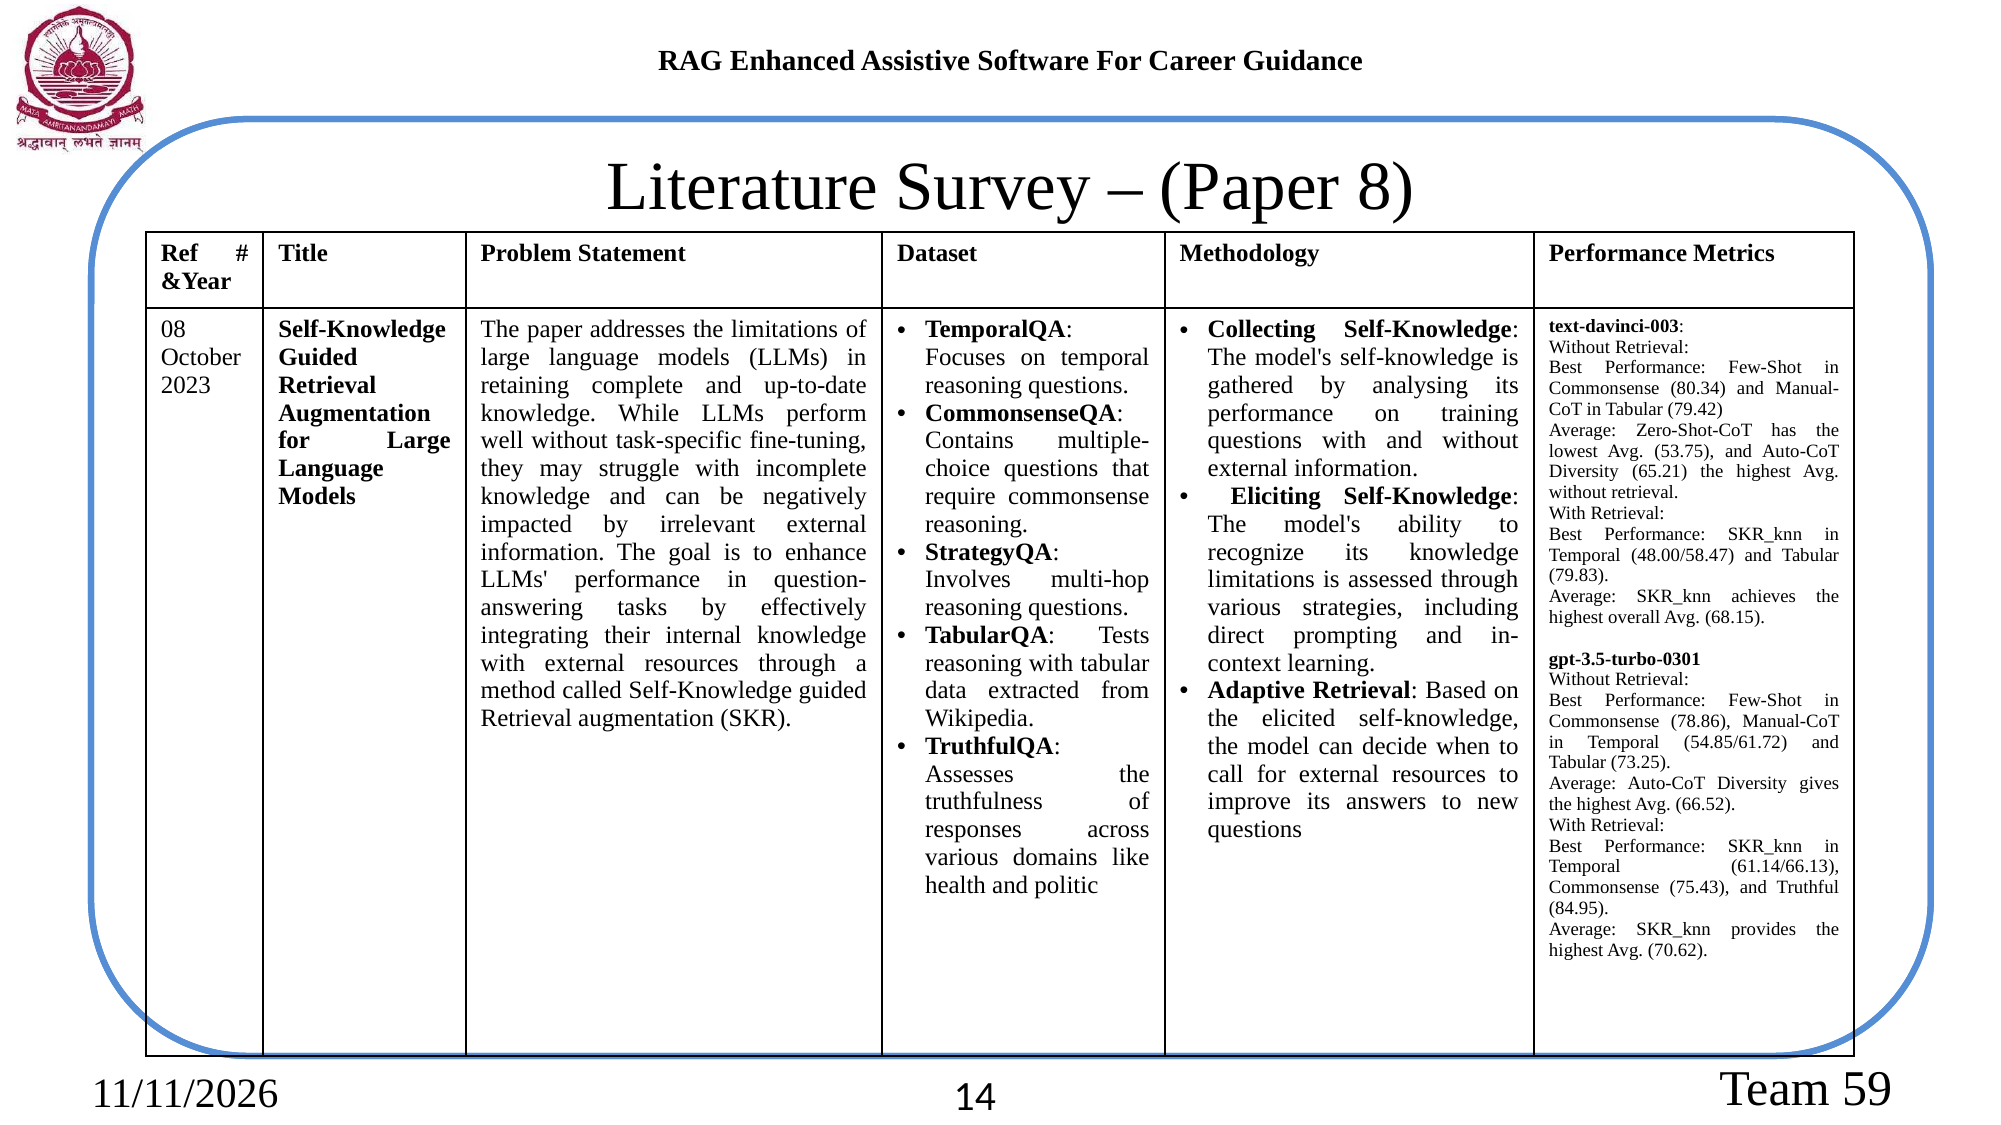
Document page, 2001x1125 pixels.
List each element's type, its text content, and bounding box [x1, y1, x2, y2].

table_cell text-davinci-003: Without Retrieval: Best Performance: Few-Shot in Commonsense (80.34) and Manual-CoT in Tabular (79.42) Average: Zero-Shot-CoT has the lowest Avg. (53.75), and Auto-CoT Diversity (65.21) the highest Avg. without retrieval. With Retrieval: Best Performance: SKR_knn in Temporal (48.00/58.47) and Tabular (79.83). Average: SKR_knn achieves the highest overall Avg. (68.15). gpt-3.5-turbo-0301 Without Retrieval: Best Performance: Few-Shot in Commonsense (78.86), Manual-CoT in Temporal (54.85/61.72) and Tabular (73.25). Average: Auto-CoT Diversity gives the highest Avg. (66.52). With Retrieval: Best Performance: SKR_knn in Temporal (61.14/66.13), Commonsense (75.43), and Truthful (84.95). Average: SKR_knn provides the highest Avg. (70.62). [1535, 309, 1853, 1055]
text_box [90, 118, 1932, 1035]
table_header Problem Statement [467, 233, 881, 307]
table_cell The paper addresses the limitations of large language models (LLMs) in retaining complete and up-to-date knowledge. While LLMs perform well without task-specific fine-tuning, they may struggle with incomplete knowledge and can be negatively impacted by irrelevant external information. The goal is to enhance LLMs' performance in question-answering tasks by effectively integrating their internal knowledge with external resources through a method called Self-Knowledge guided Retrieval augmentation (SKR). [467, 309, 881, 1055]
table_header Ref # &Year [147, 233, 262, 307]
table_header Dataset [883, 233, 1164, 307]
slide_number 14 [561, 1064, 1011, 1125]
text_box Literature Survey – (Paper 8) [219, 142, 1803, 231]
picture [5, 4, 160, 155]
table_cell Self-Knowledge Guided Retrieval Augmentation for Large Language Models [264, 309, 465, 1055]
text_box [1585, 1055, 1952, 1116]
table_cell Collecting Self-Knowledge: The model's self-knowledge is gathered by analysing its performance on training questions with and without external information. Eliciting Self-Knowledge: The model's ability to recognize its knowledge limitations is assessed through various strategies, including direct prompting and in-context learning. Adaptive Retrieval: Based on the elicited self-knowledge, the model can decide when to call for external resources to improve its answers to new questions [1166, 309, 1533, 1055]
text_box RAG Enhanced Assistive Software For Career Guidance [368, 28, 1654, 117]
table_cell TemporalQA: Focuses on temporal reasoning questions. CommonsenseQA: Contains multiple-choice questions that require commonsense reasoning. StrategyQA: Involves multi-hop reasoning questions. TabularQA: Tests reasoning with tabular data extracted from Wikipedia. TruthfulQA: Assesses the truthfulness of responses across various domains like health and politic [883, 309, 1164, 1055]
table_cell 08 October 2023 [147, 309, 262, 1055]
text_box [76, 1060, 527, 1121]
table_header Methodology [1166, 233, 1533, 307]
table_header Performance Metrics [1535, 233, 1853, 307]
table_header Title [264, 233, 465, 307]
